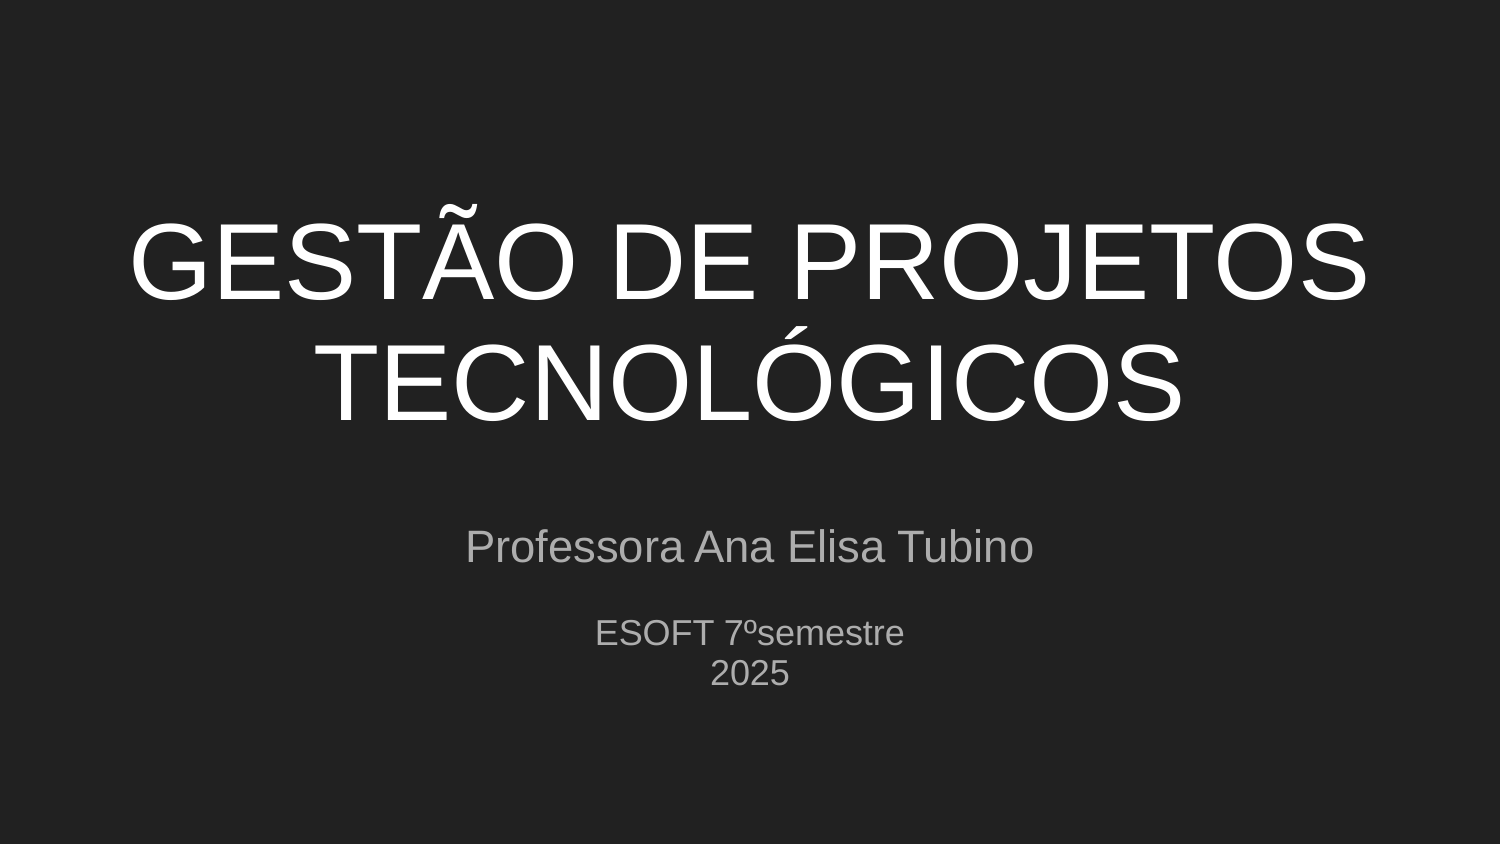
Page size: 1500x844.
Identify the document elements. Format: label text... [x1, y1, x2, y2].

subtitle Professora Ana Elisa Tubino ESOFT 7ºsemestre 2025 [51, 506, 1449, 711]
title GESTÃO DE PROJETOS TECNOLÓGICOS [51, 122, 1449, 459]
